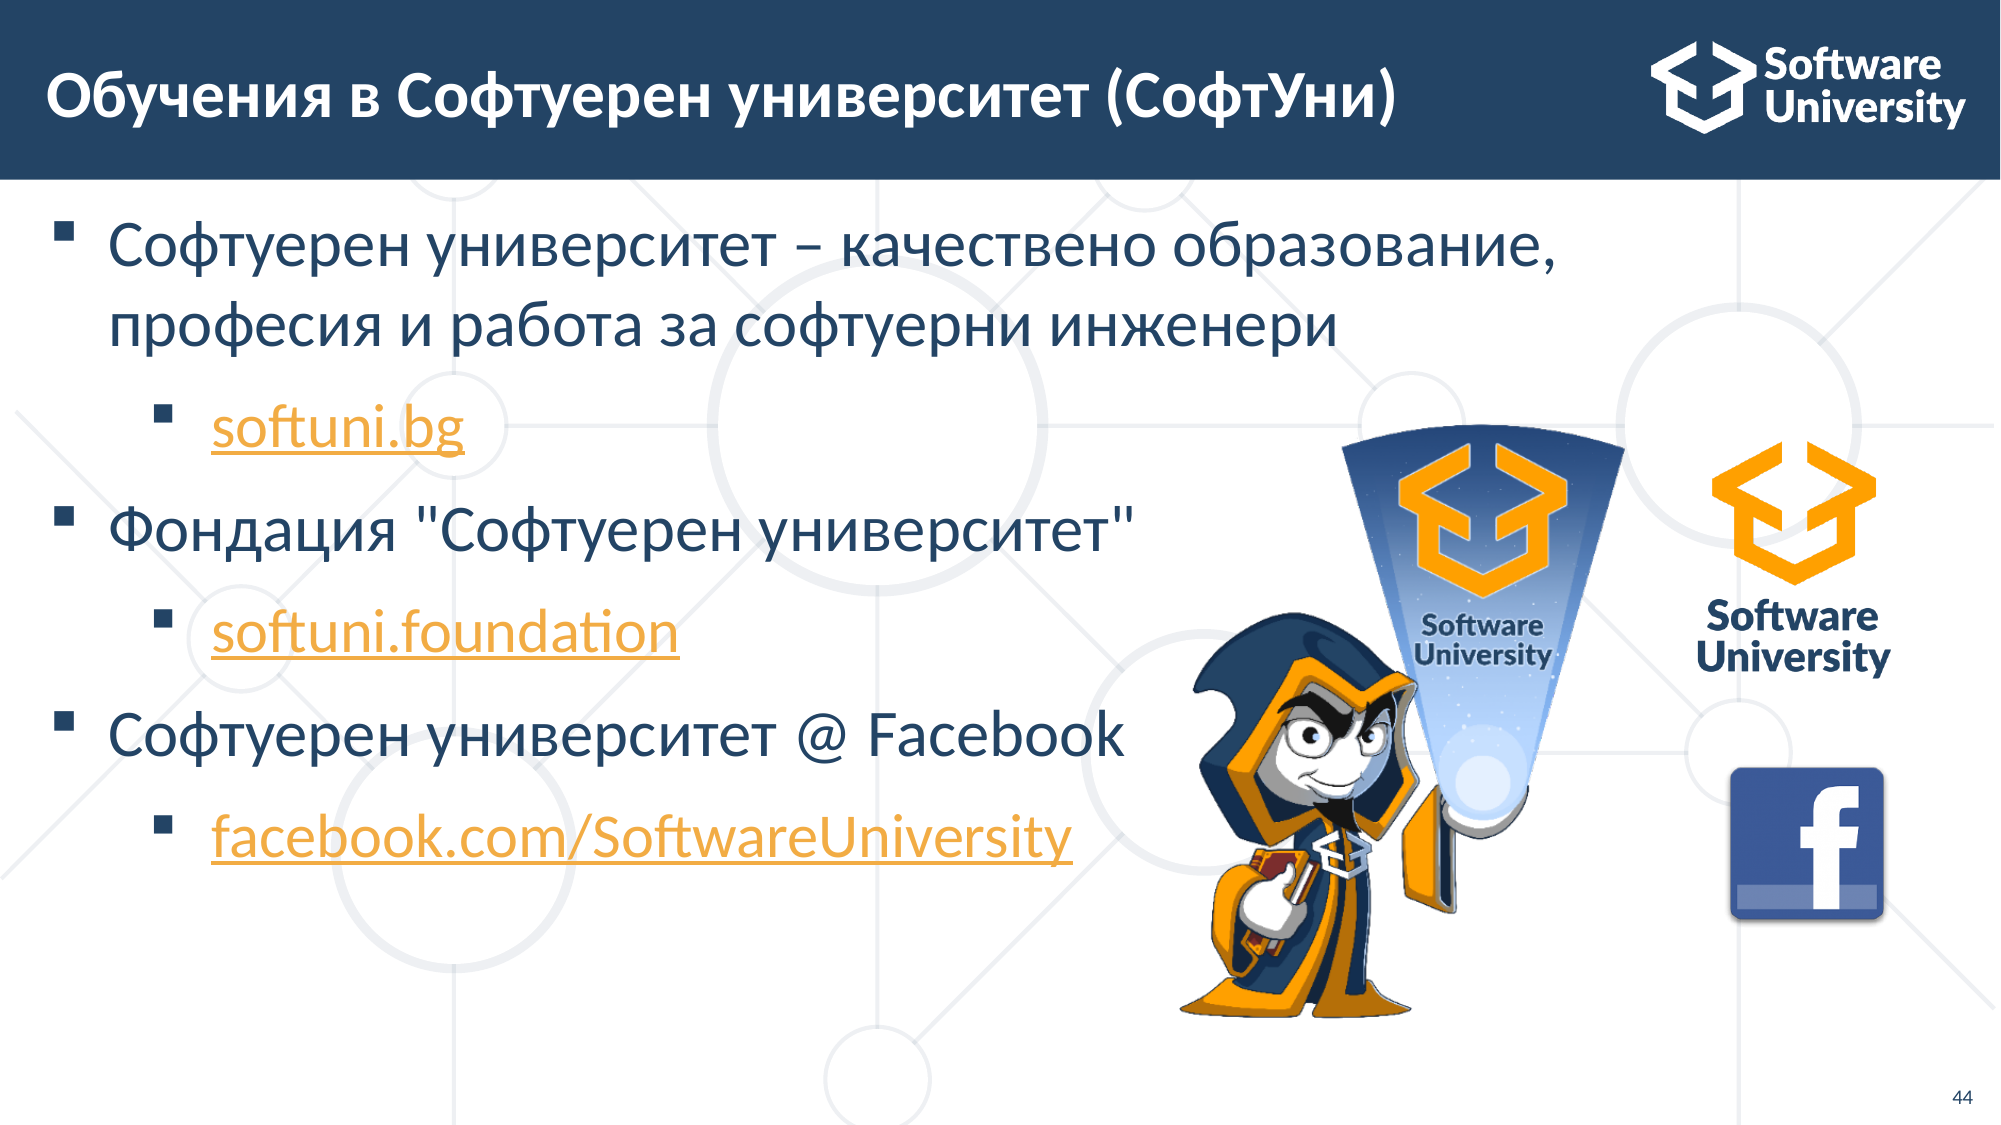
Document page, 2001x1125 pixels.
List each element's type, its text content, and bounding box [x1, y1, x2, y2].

list Софтуерен университет – качествено образование, професия и работа за софтуерни инженери softuni.bg Фондация "Софтуерен университет" softuni.foundation Софтуерен университет @ Facebook facebook.com/SoftwareUniversity [31, 193, 1650, 1094]
picture [1651, 41, 1966, 134]
picture [1695, 441, 1891, 684]
text_box 44 [1927, 1067, 1989, 1117]
title Обучения в Софтуерен университет (СофтУни) [28, 17, 1627, 163]
picture [1724, 761, 1890, 929]
